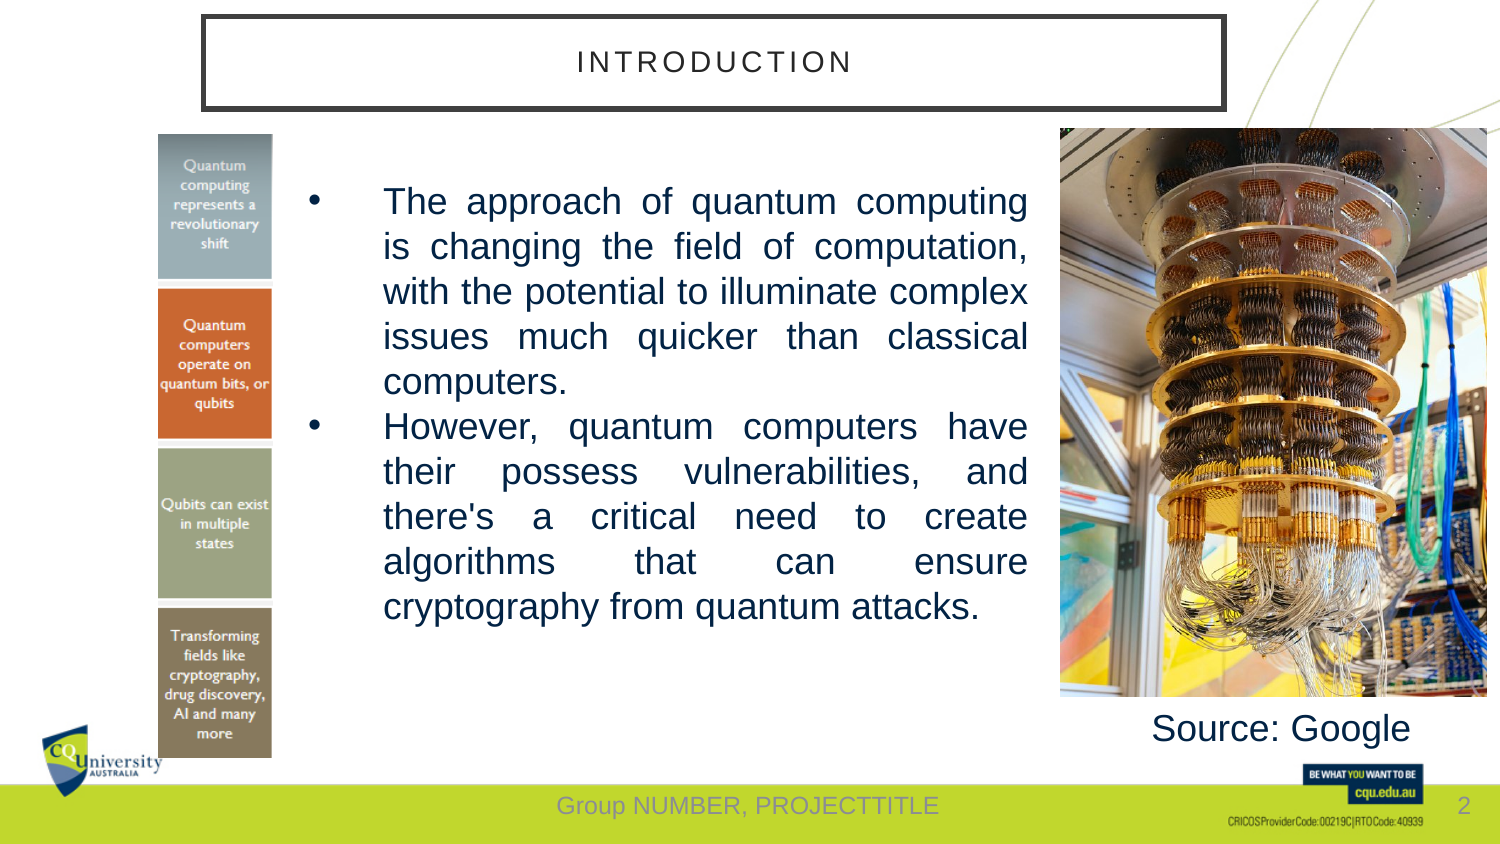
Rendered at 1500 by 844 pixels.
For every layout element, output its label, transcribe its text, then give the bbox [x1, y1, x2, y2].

slide_number 2 [1136, 782, 1487, 827]
footer Group NUMBER, PROJECTTITLE [272, 782, 1136, 827]
text_box Source: Google [1136, 696, 1500, 757]
text_box The approach of quantum computing is changing the field of computation, with the potential to illuminate complex issues much quicker than classical computers. However, quantum computers have their possess vulnerabilities, and there's a critical need to create algorithms that can ensure cryptography from quantum attacks. [293, 169, 1044, 635]
text_box Introduction [203, 16, 1224, 110]
picture [0, 0, 1500, 844]
